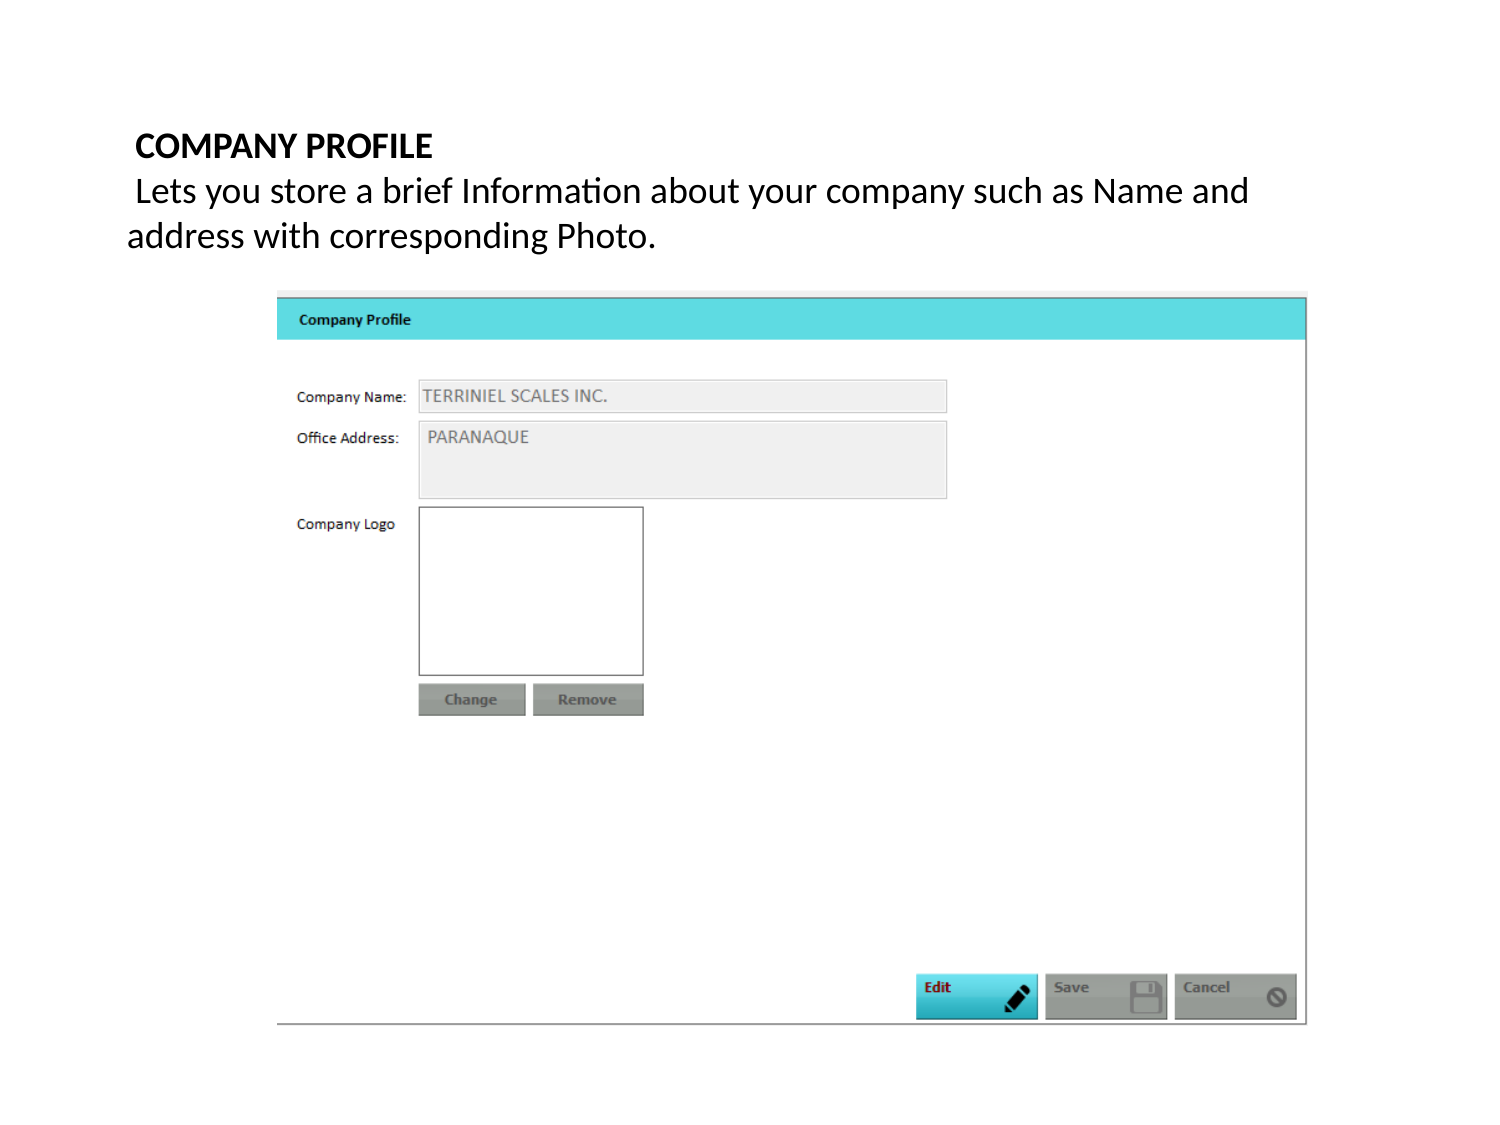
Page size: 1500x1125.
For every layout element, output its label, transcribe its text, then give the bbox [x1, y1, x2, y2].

text_box COMPANY PROFILE Lets you store a brief Information about your company such as Name and address with corresponding Photo. [112, 113, 1353, 264]
picture [277, 290, 1308, 1026]
